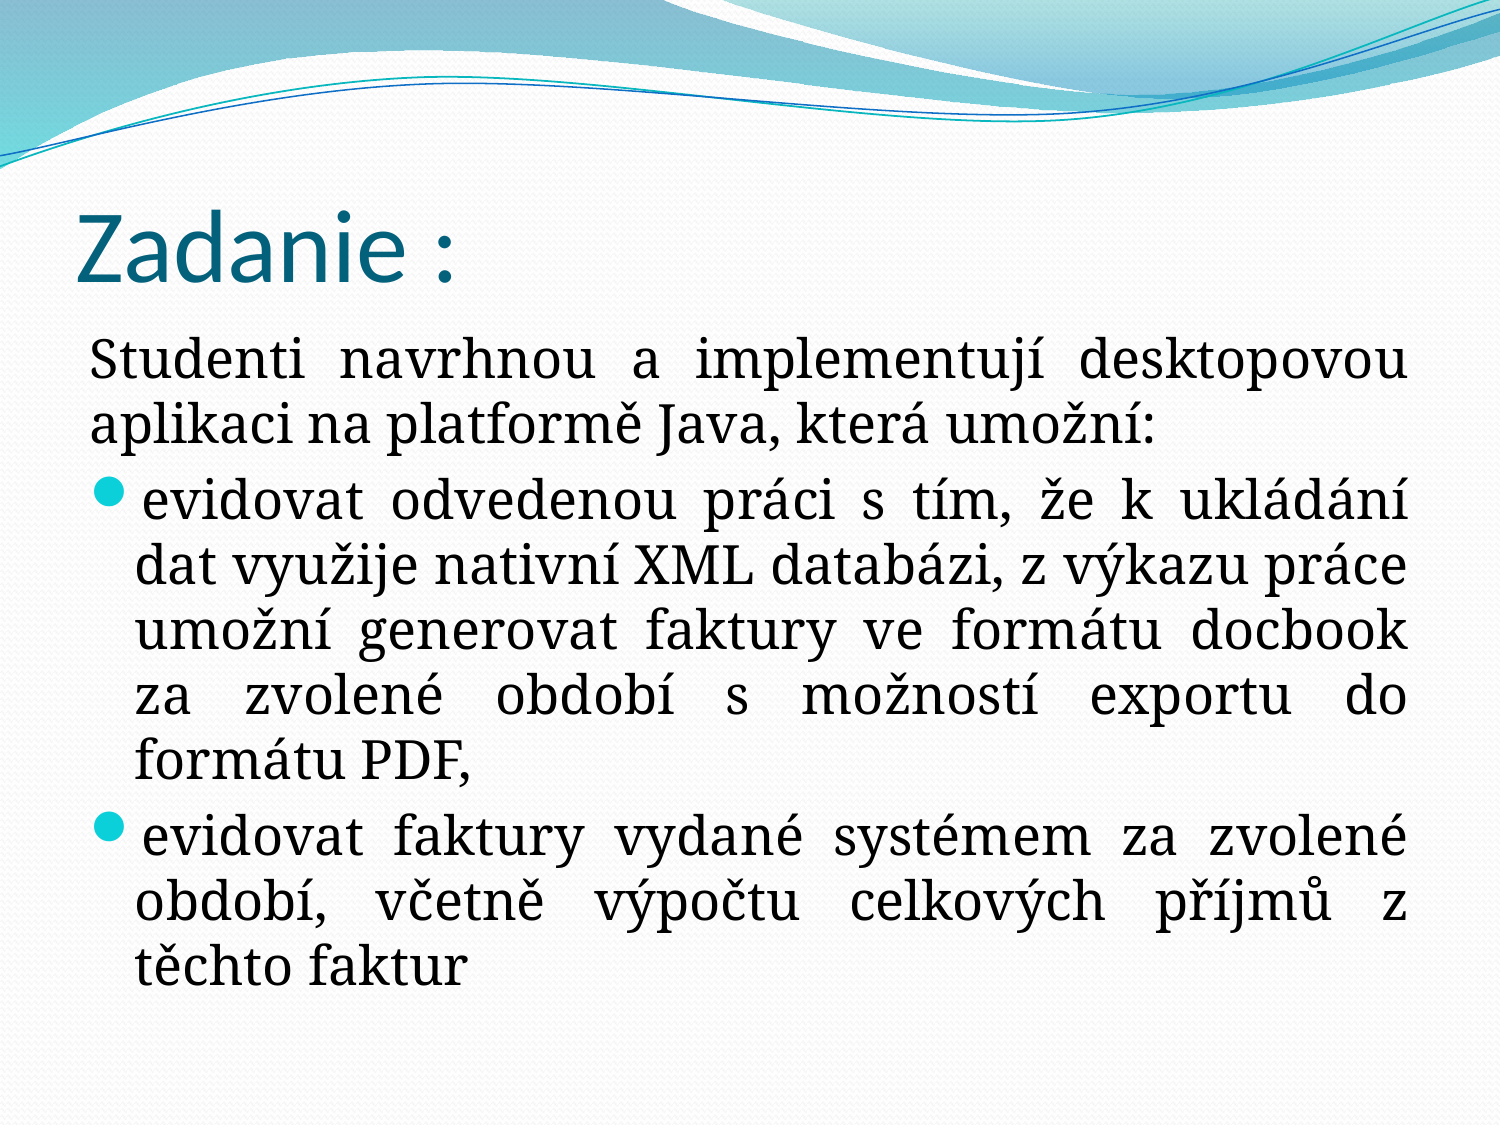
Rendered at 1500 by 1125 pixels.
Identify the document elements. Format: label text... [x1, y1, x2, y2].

title Zadanie : [75, 115, 1425, 303]
list Studenti navrhnou a implementují desktopovou aplikaci na platformě Java, která umožní: evidovat odvedenou práci s tím, že k ukládání dat využije nativní XML databázi, z výkazu práce umožní generovat faktury ve formátu docbook za zvolené období s možností exportu do formátu PDF, evidovat faktury vydané systémem za zvolené období, včetně výpočtu celkových příjmů z těchto faktur [75, 317, 1425, 1038]
